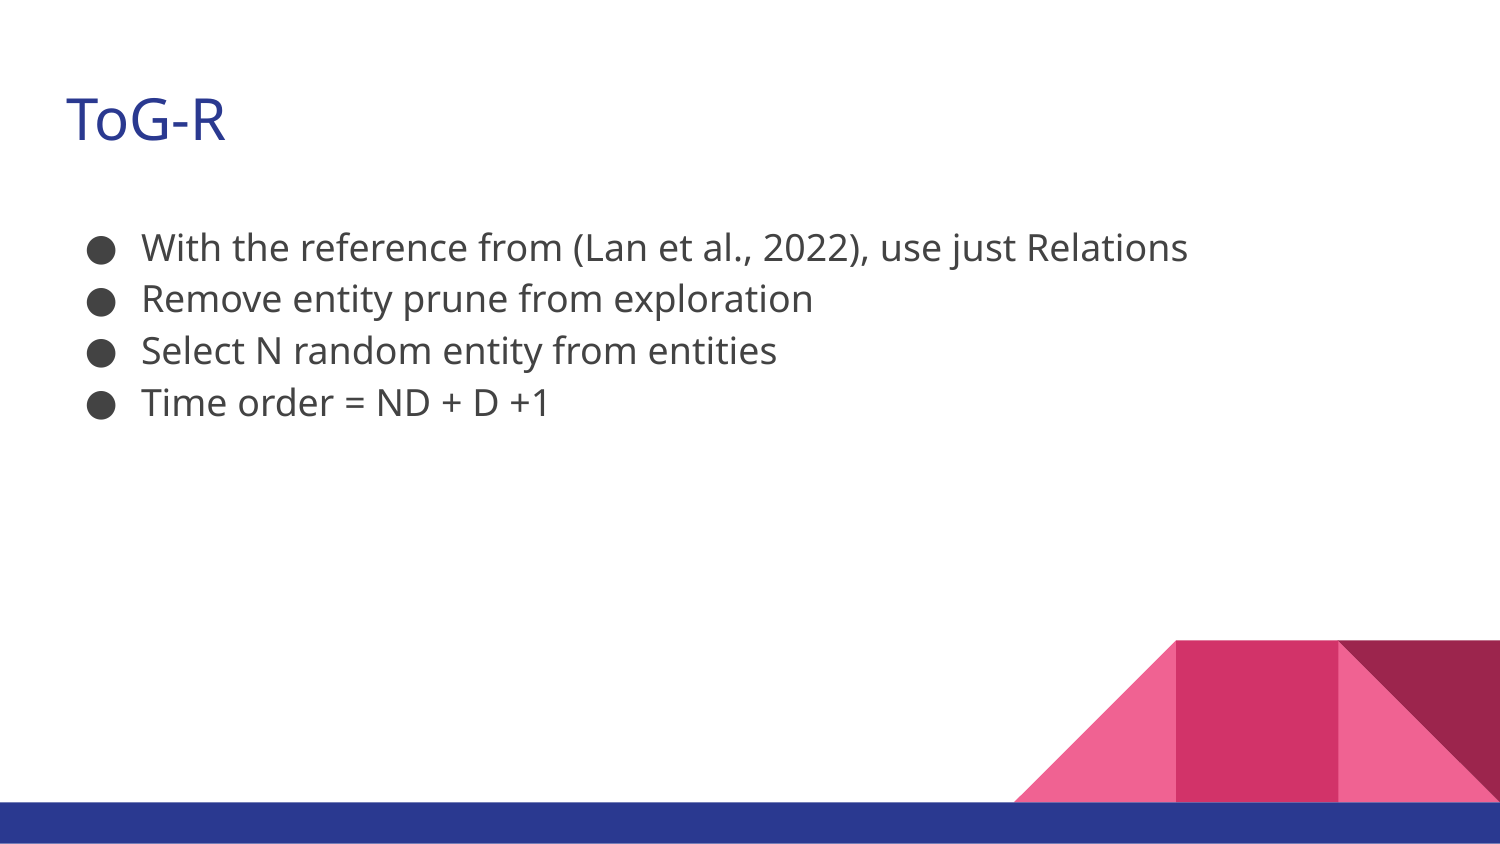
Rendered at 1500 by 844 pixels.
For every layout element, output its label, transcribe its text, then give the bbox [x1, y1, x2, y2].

title ToG-R [51, 67, 1449, 167]
list With the reference from (Lan et al., 2022), use just Relations Remove entity prune from exploration Select N random entity from entities Time order = ND + D +1 [51, 201, 1449, 750]
